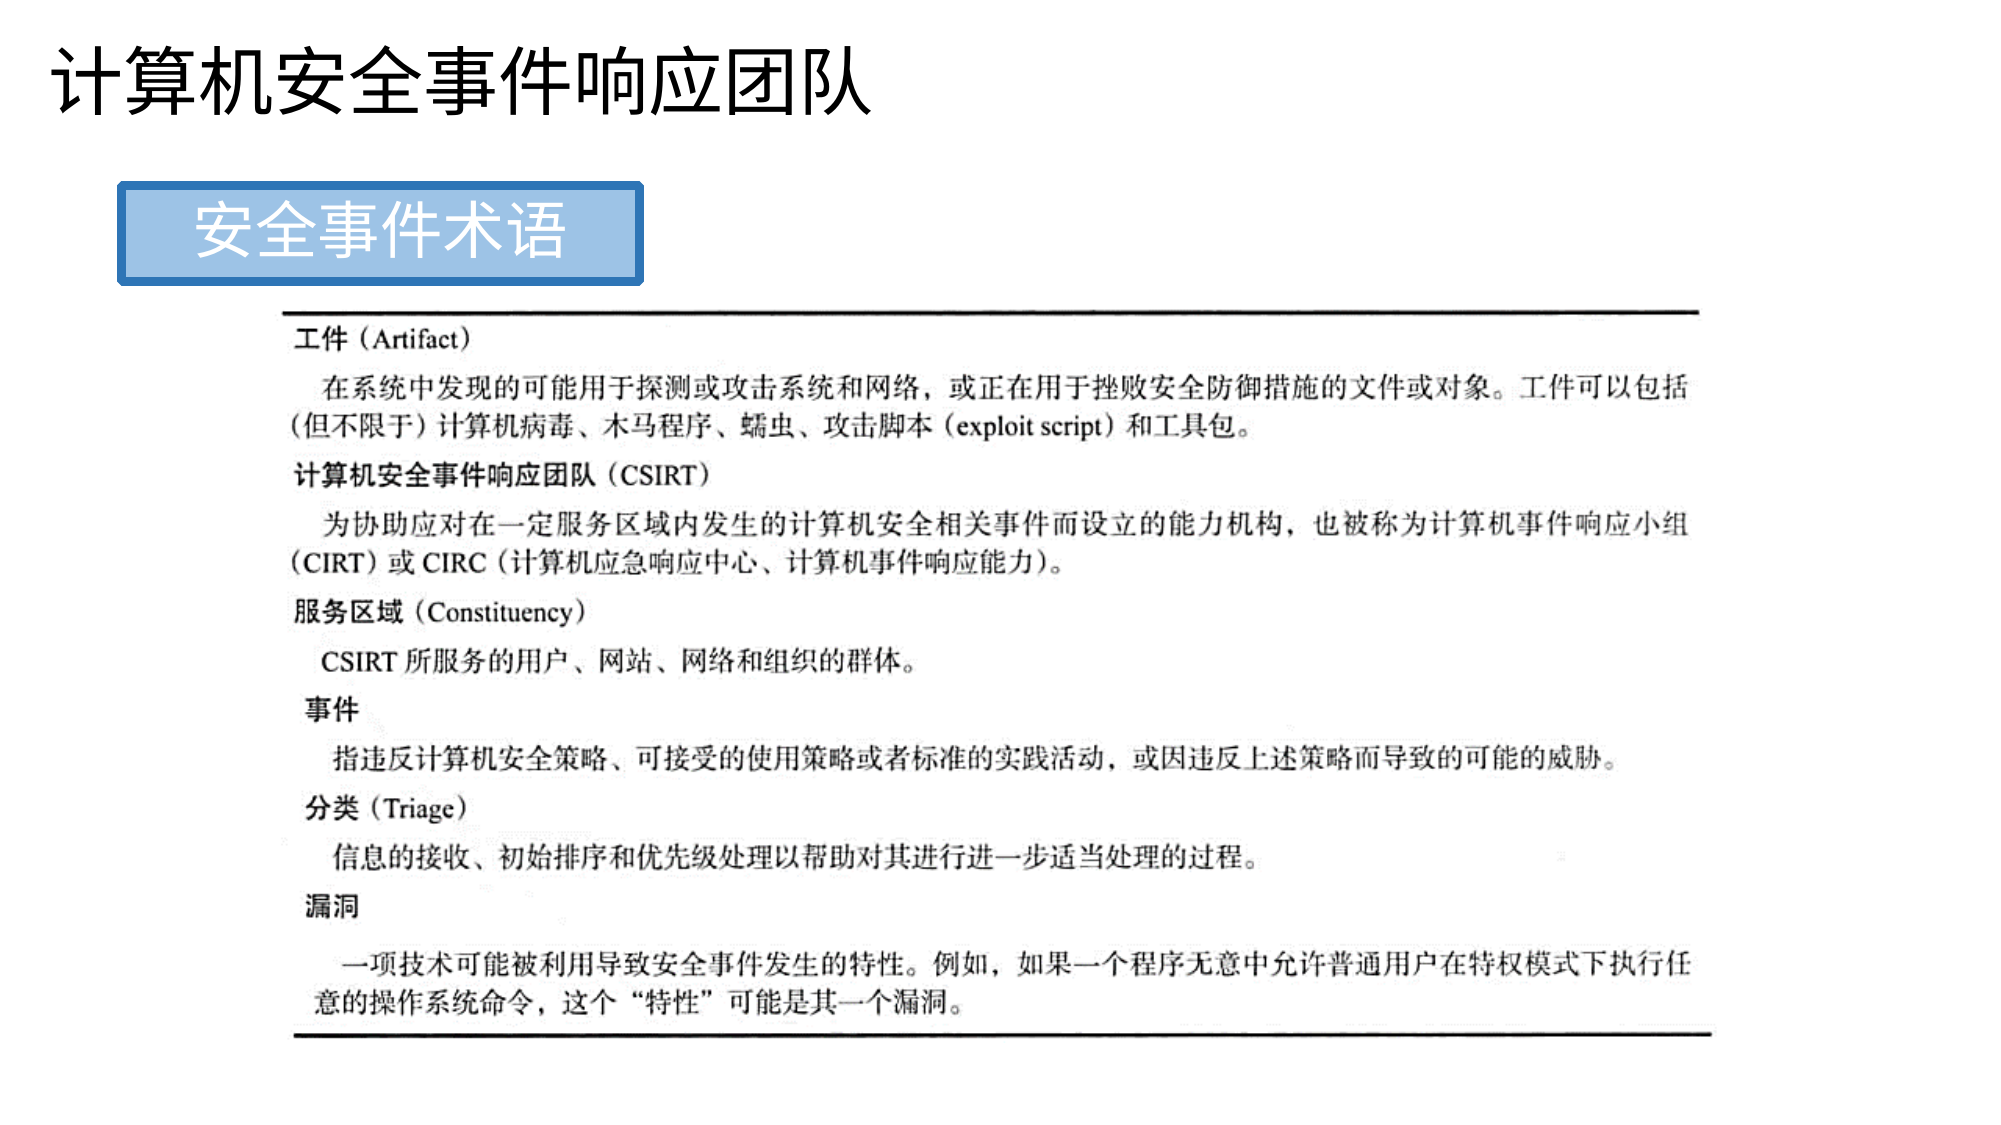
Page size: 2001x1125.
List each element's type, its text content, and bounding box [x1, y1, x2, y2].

text_box 计算机安全事件响应团队 [31, 0, 1049, 160]
picture [269, 307, 1731, 1043]
text_box 安全事件术语 [121, 185, 640, 282]
